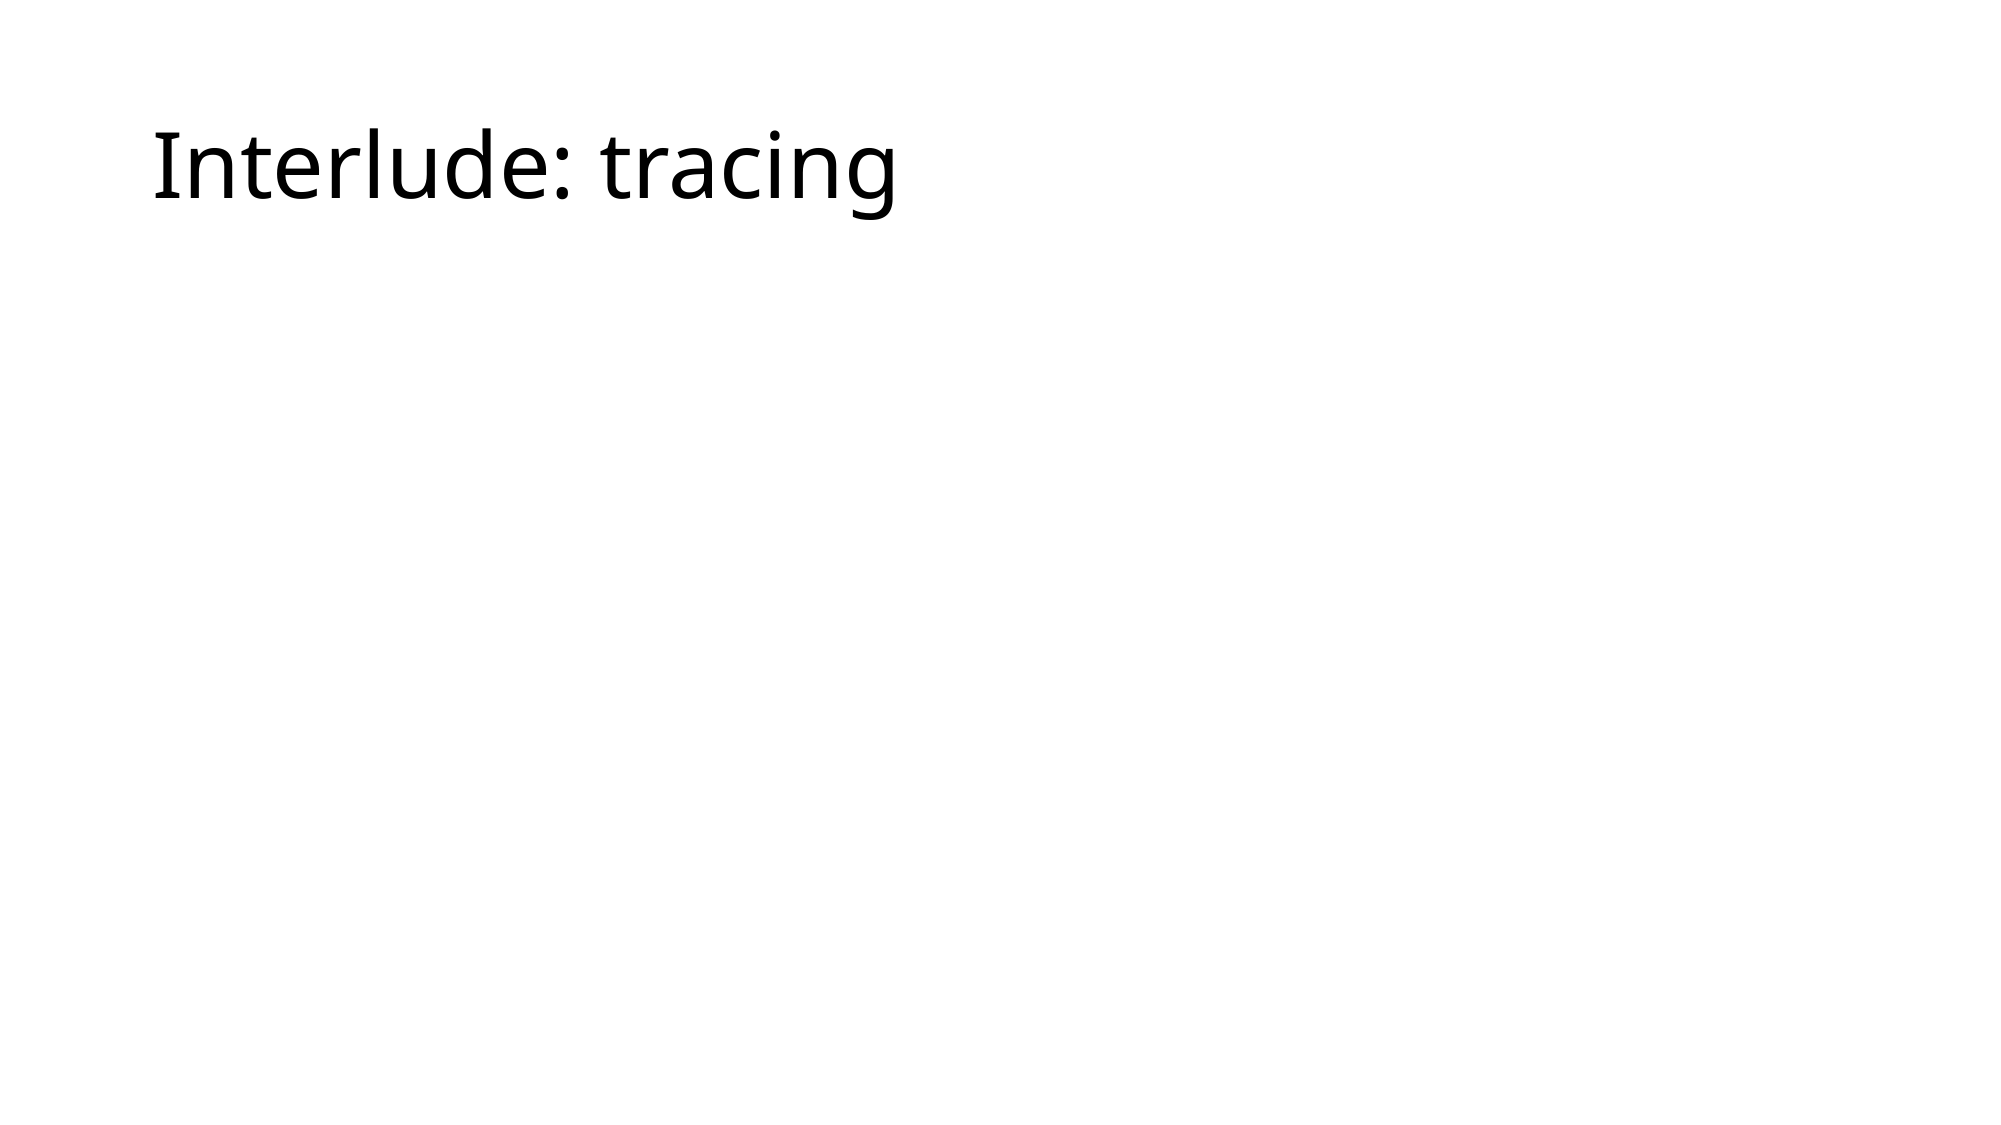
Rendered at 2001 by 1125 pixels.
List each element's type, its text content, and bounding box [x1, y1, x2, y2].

title Interlude: tracing [137, 59, 1863, 278]
